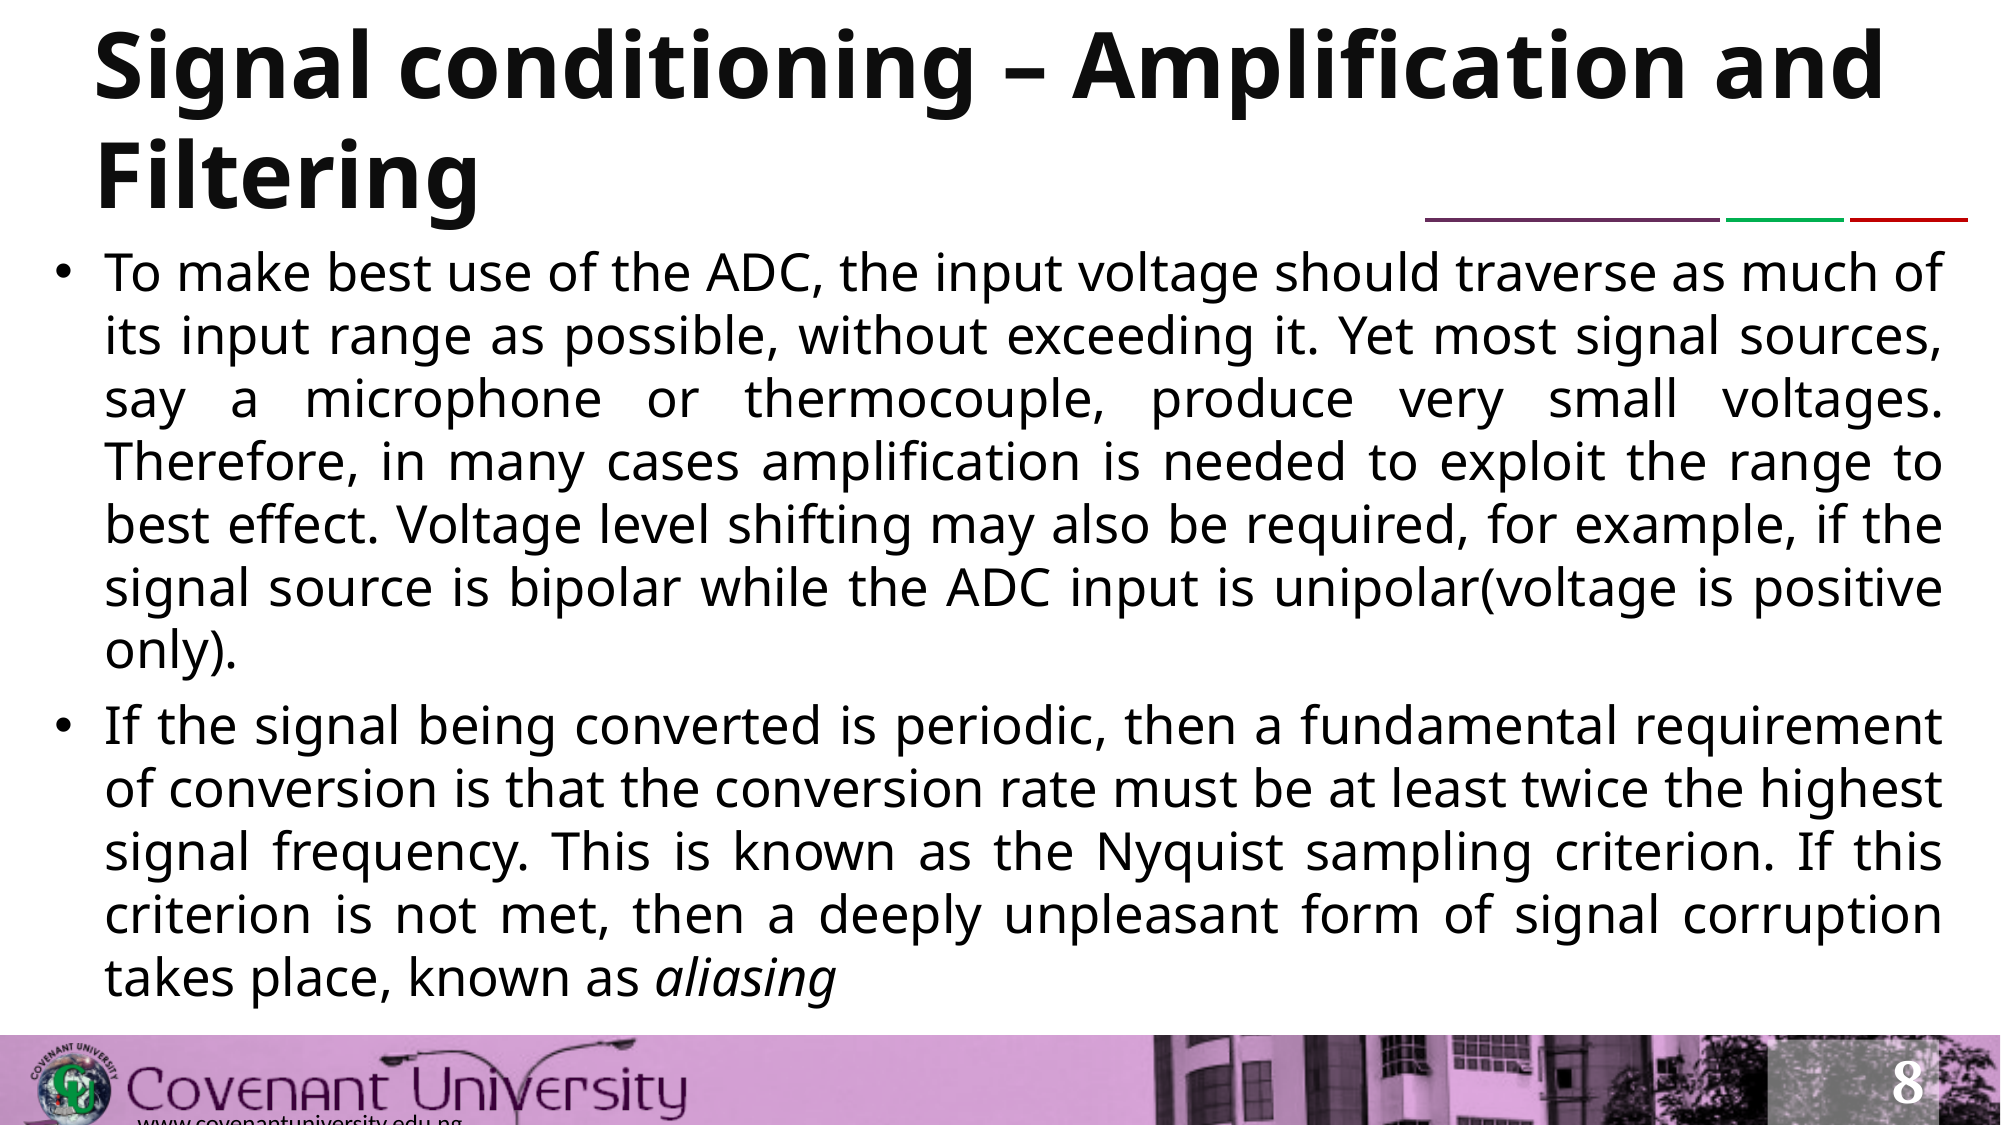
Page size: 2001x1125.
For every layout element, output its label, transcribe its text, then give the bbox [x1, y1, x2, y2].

picture [23, 1036, 1071, 1125]
title Signal conditioning – Amplification and Filtering [74, 20, 2000, 213]
list To make best use of the ADC, the input voltage should traverse as much of its input range as possible, without exceeding it. Yet most signal sources, say a microphone or thermocouple, produce very small voltages. Therefore, in many cases amplification is needed to exploit the range to best effect. Voltage level shifting may also be required, for example, if the signal source is bipolar while the ADC input is unipolar(voltage is positive only). If the signal being converted is periodic, then a fundamental requirement of conversion is that the conversion rate must be at least twice the highest signal frequency. This is known as the Nyquist sampling criterion. If this criterion is not met, then a deeply unpleasant form of signal corruption takes place, known as aliasing [39, 231, 1961, 1024]
